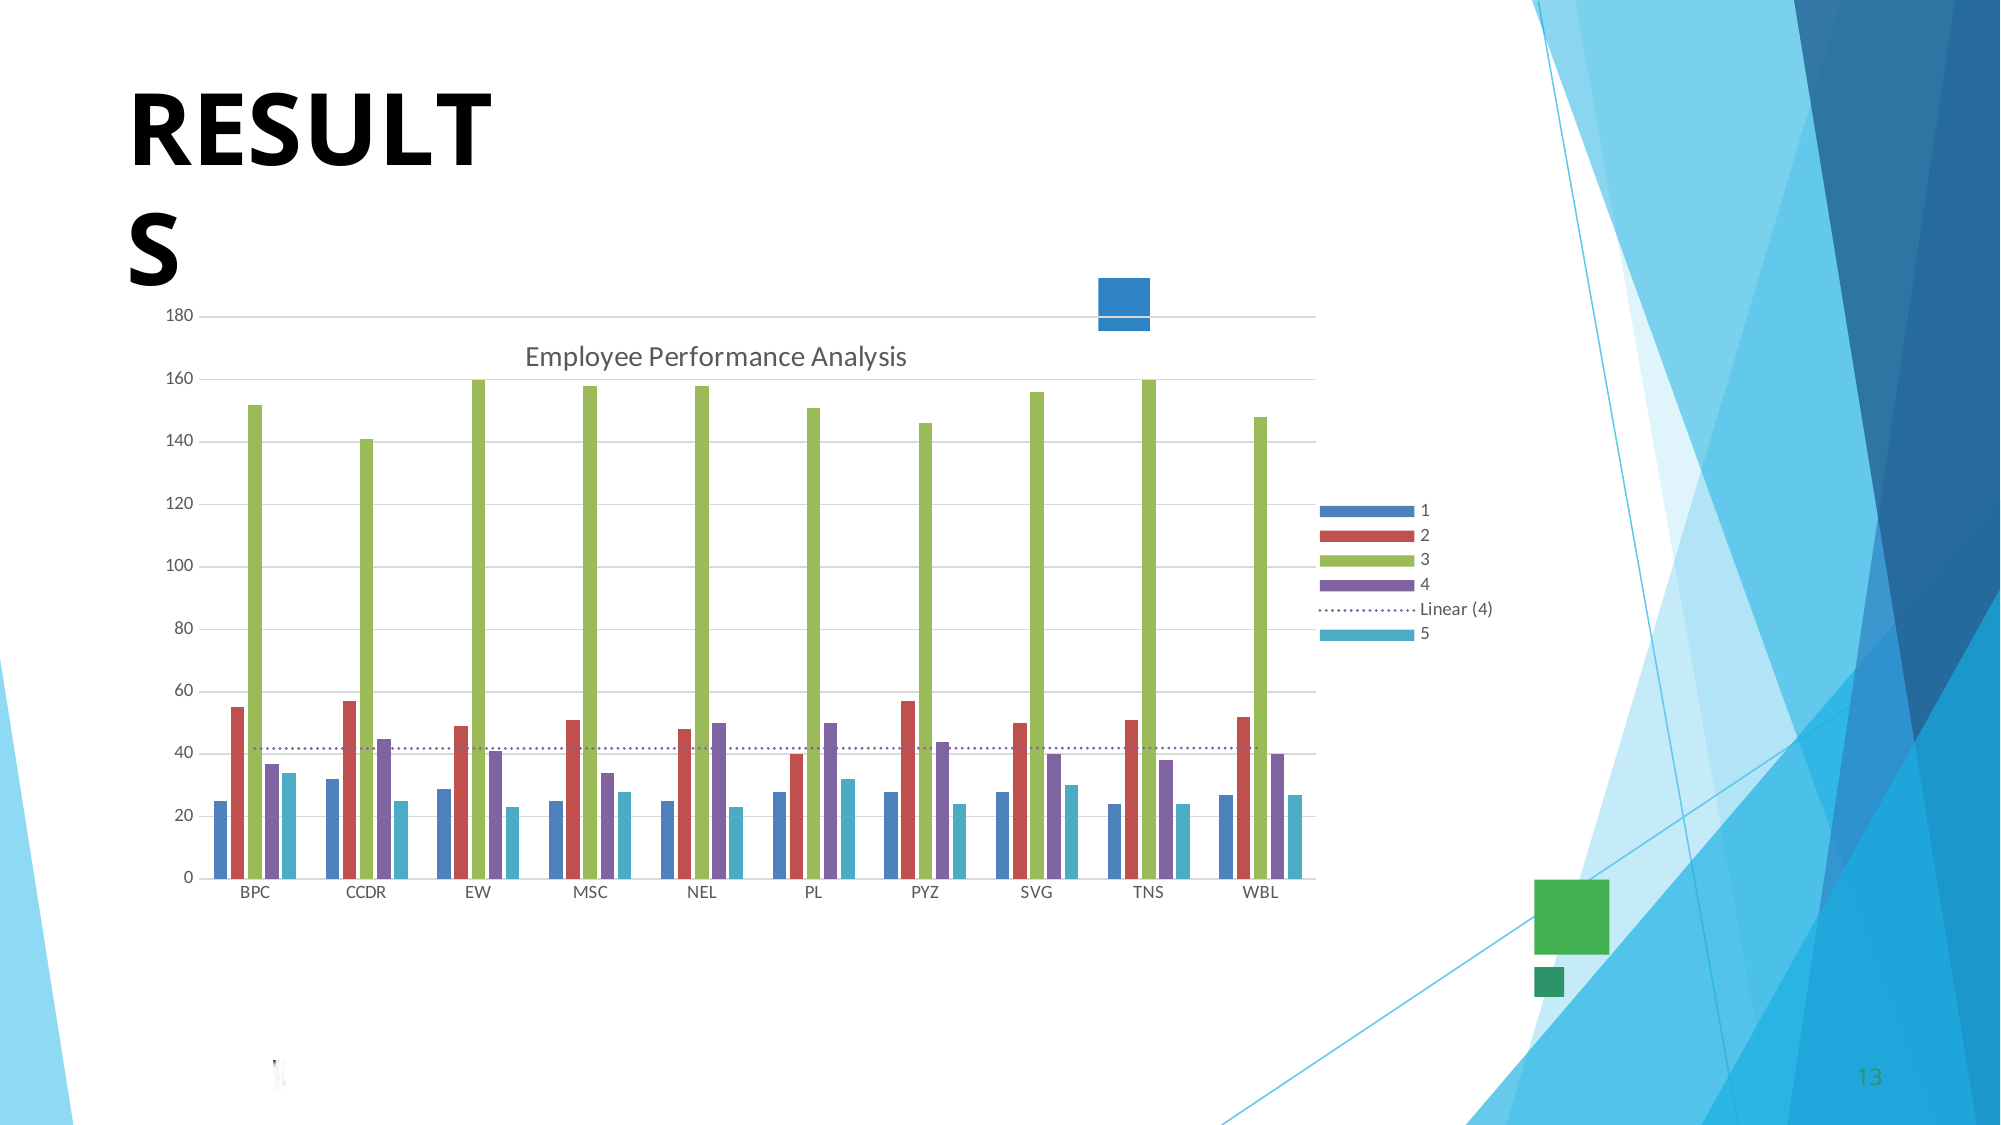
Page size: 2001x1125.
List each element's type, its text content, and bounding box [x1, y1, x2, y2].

picture [273, 1060, 287, 1091]
title RESULTS [123, 63, 524, 306]
chart [149, 229, 1513, 918]
text_box [1534, 967, 1565, 997]
text_box [1534, 879, 1610, 955]
text_box 13 [1849, 1061, 1888, 1095]
